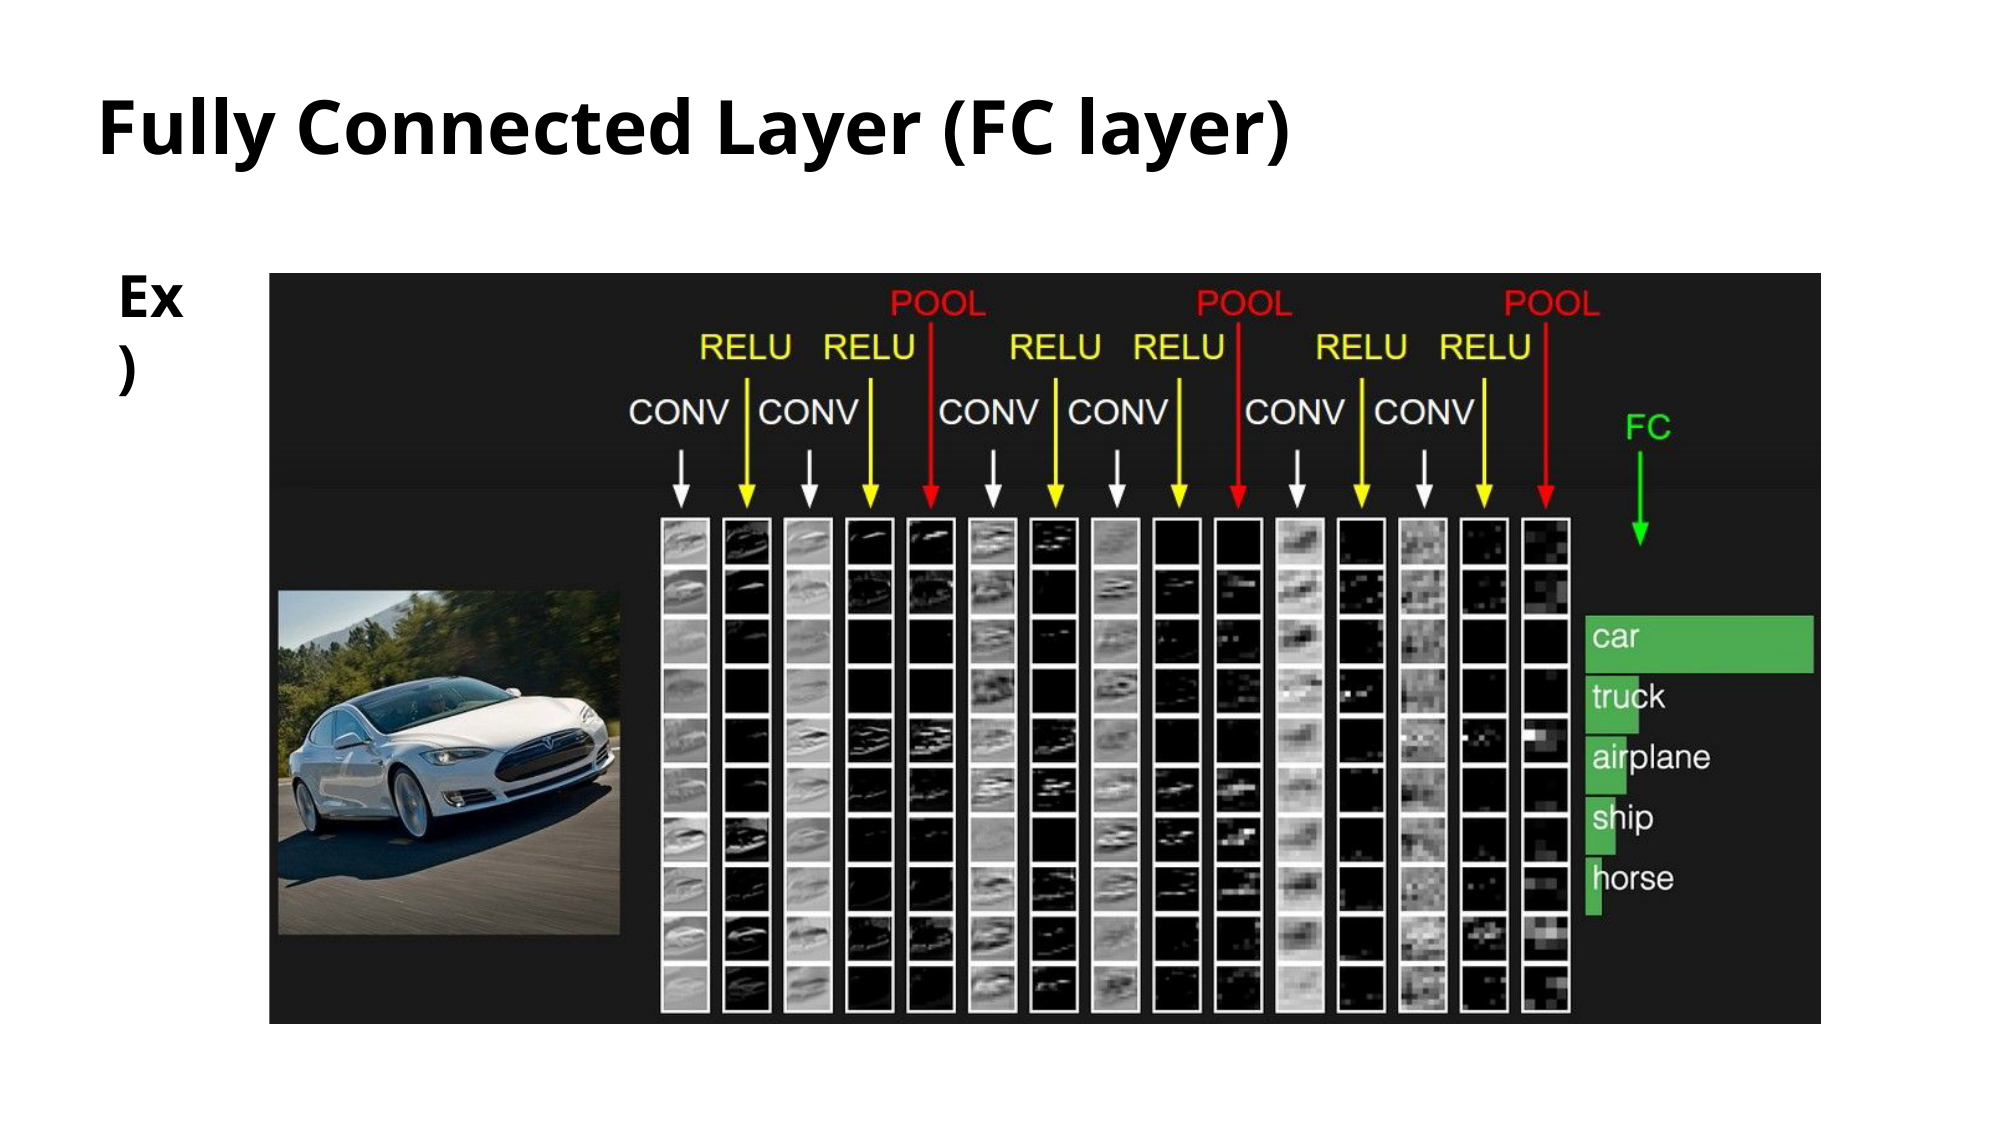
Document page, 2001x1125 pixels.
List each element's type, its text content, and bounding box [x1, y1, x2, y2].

text_box Ex) [102, 251, 206, 407]
title Fully Connected Layer (FC layer) [81, 55, 1931, 179]
picture [269, 273, 1821, 1024]
